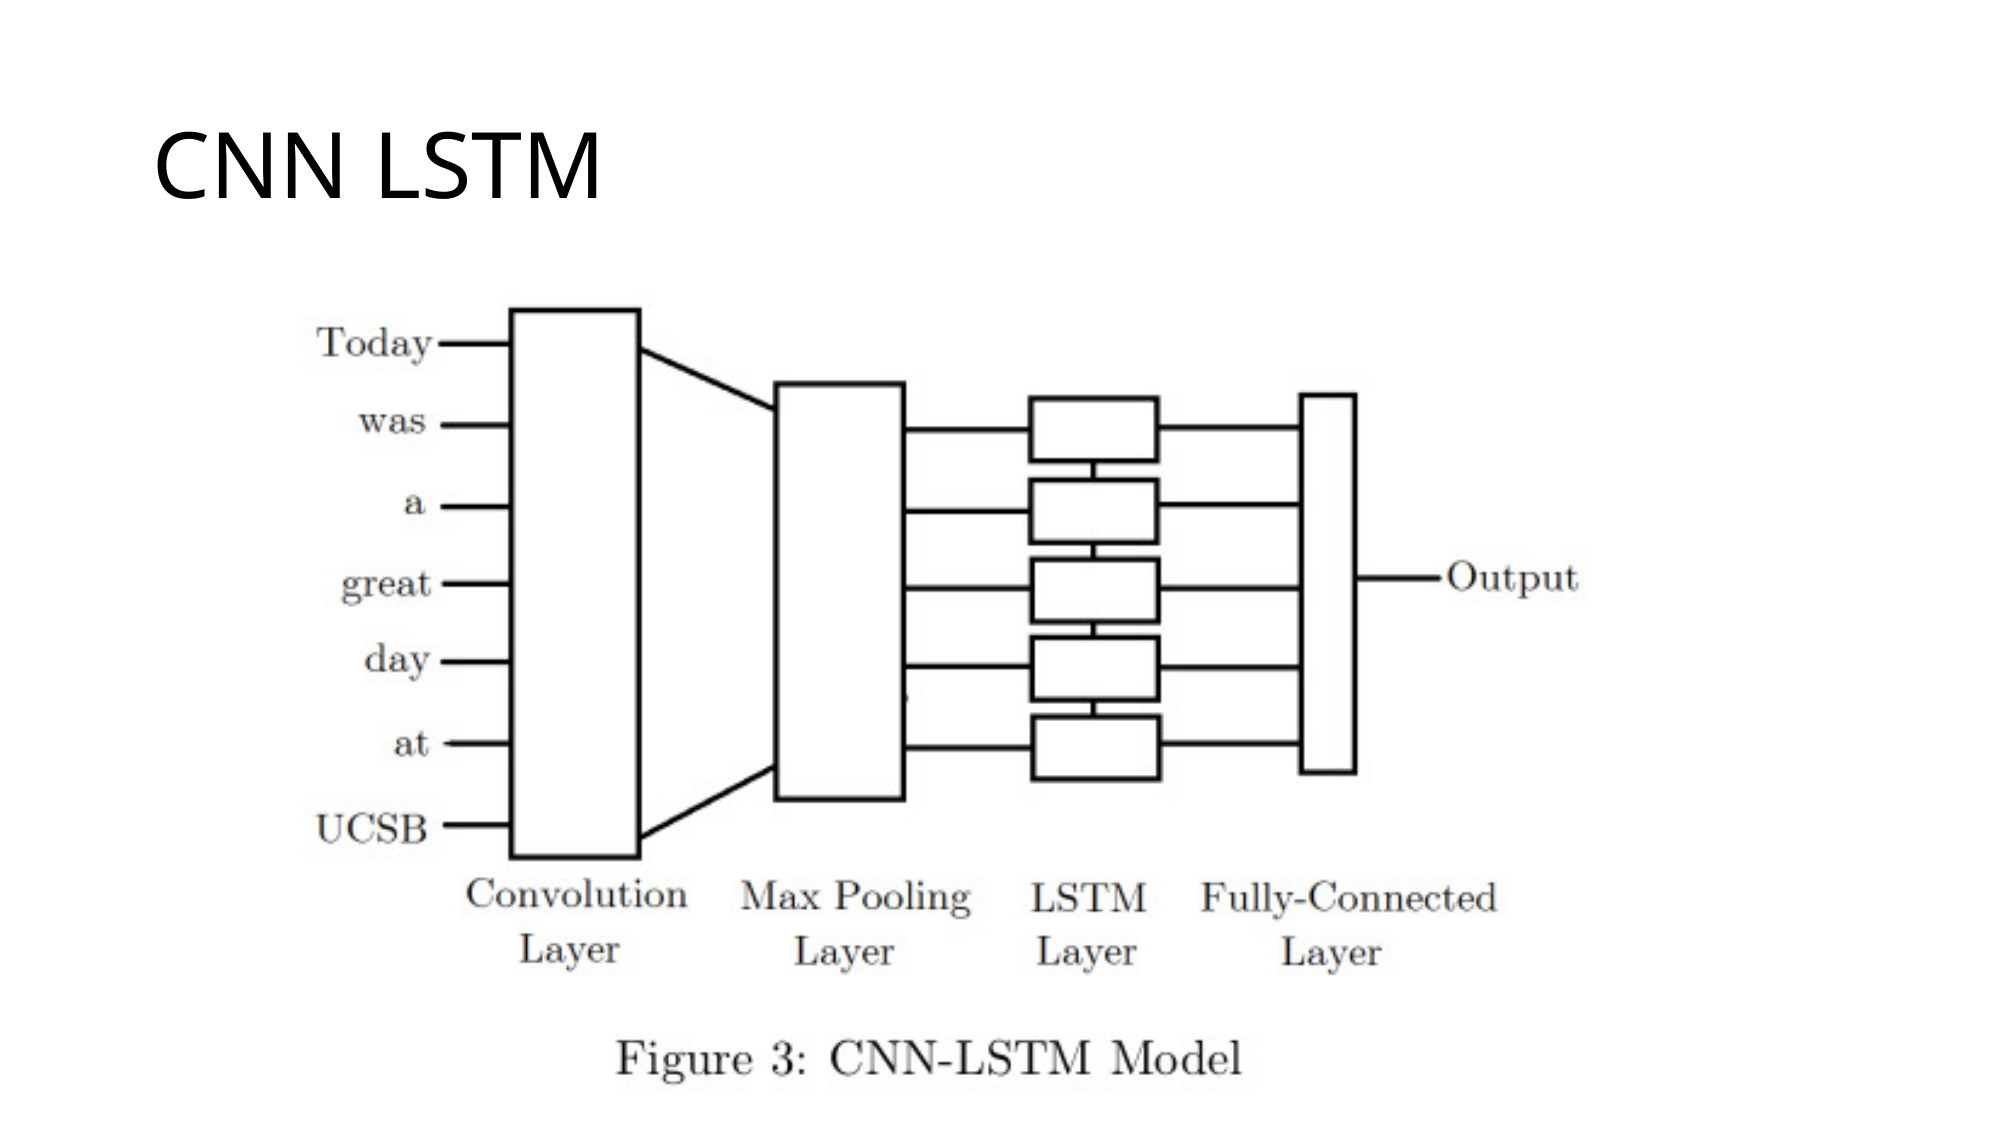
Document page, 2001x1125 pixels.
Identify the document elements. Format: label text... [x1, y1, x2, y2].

text_box CNN LSTM [137, 59, 1863, 278]
picture [247, 277, 1693, 1122]
